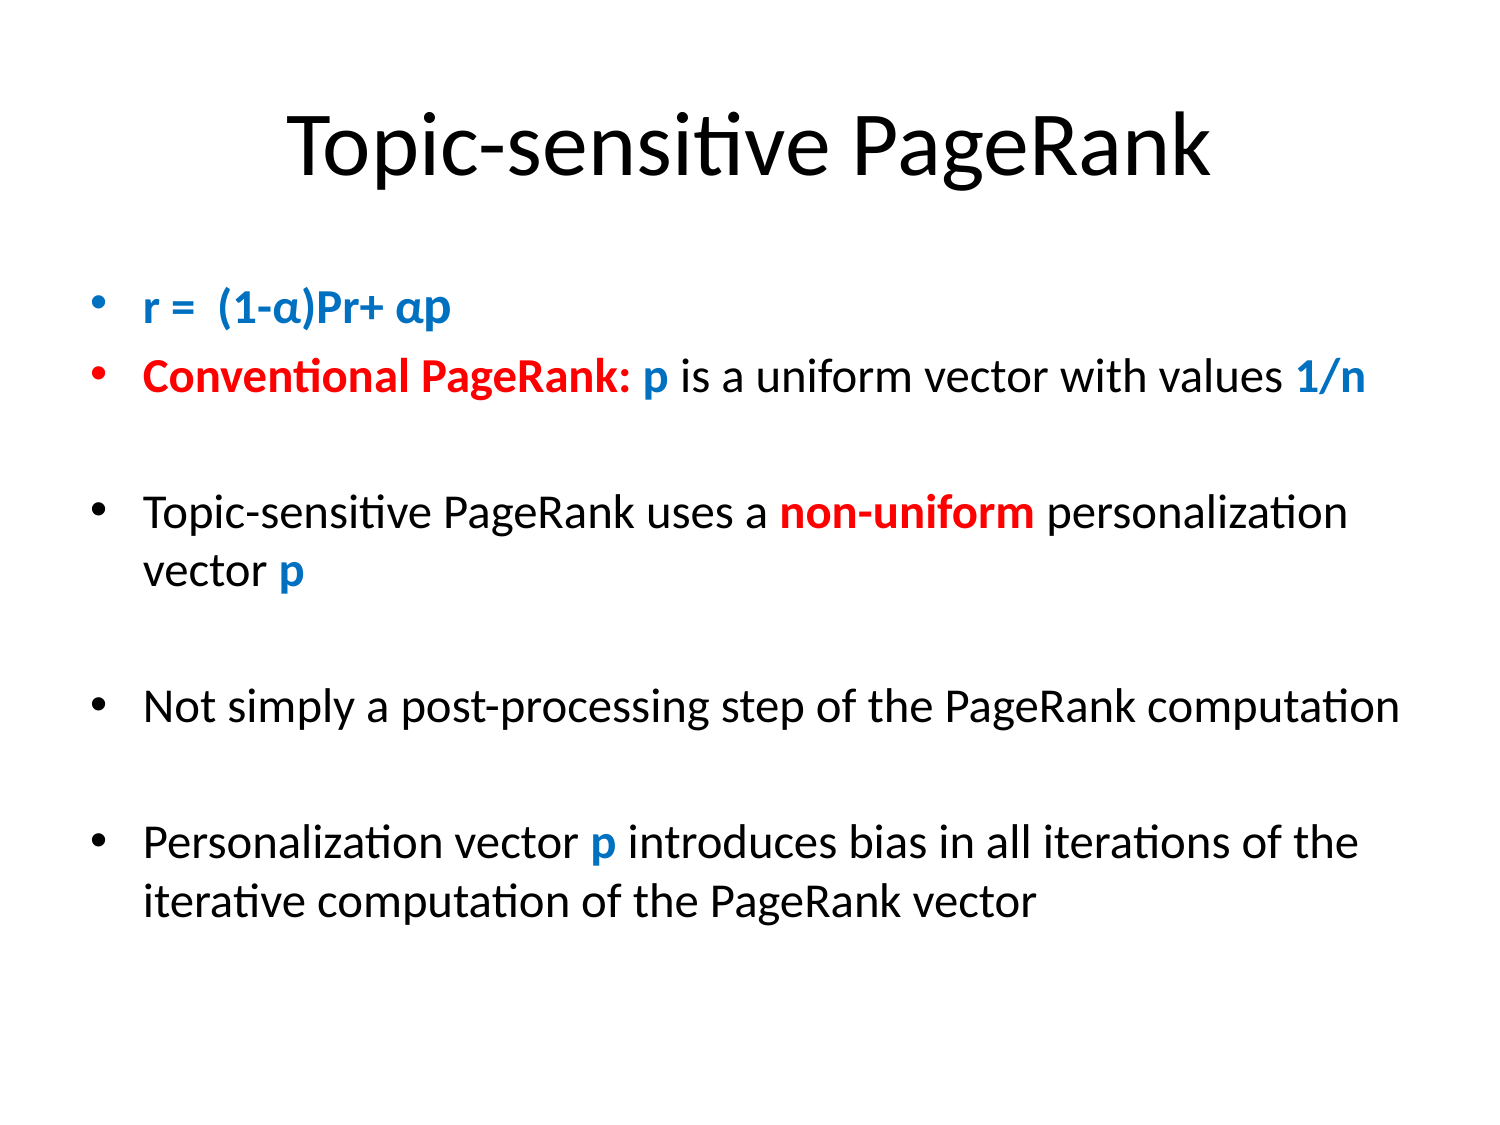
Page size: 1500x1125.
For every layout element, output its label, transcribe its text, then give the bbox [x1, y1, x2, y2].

title Topic-sensitive PageRank [74, 44, 1426, 233]
list r = (1-α)Pr+ αp Conventional PageRank: p is a uniform vector with values 1/n Topic-sensitive PageRank uses a non-uniform personalization vector p Not simply a post-processing step of the PageRank computation Personalization vector p introduces bias in all iterations of the iterative computation of the PageRank vector [74, 262, 1426, 1006]
